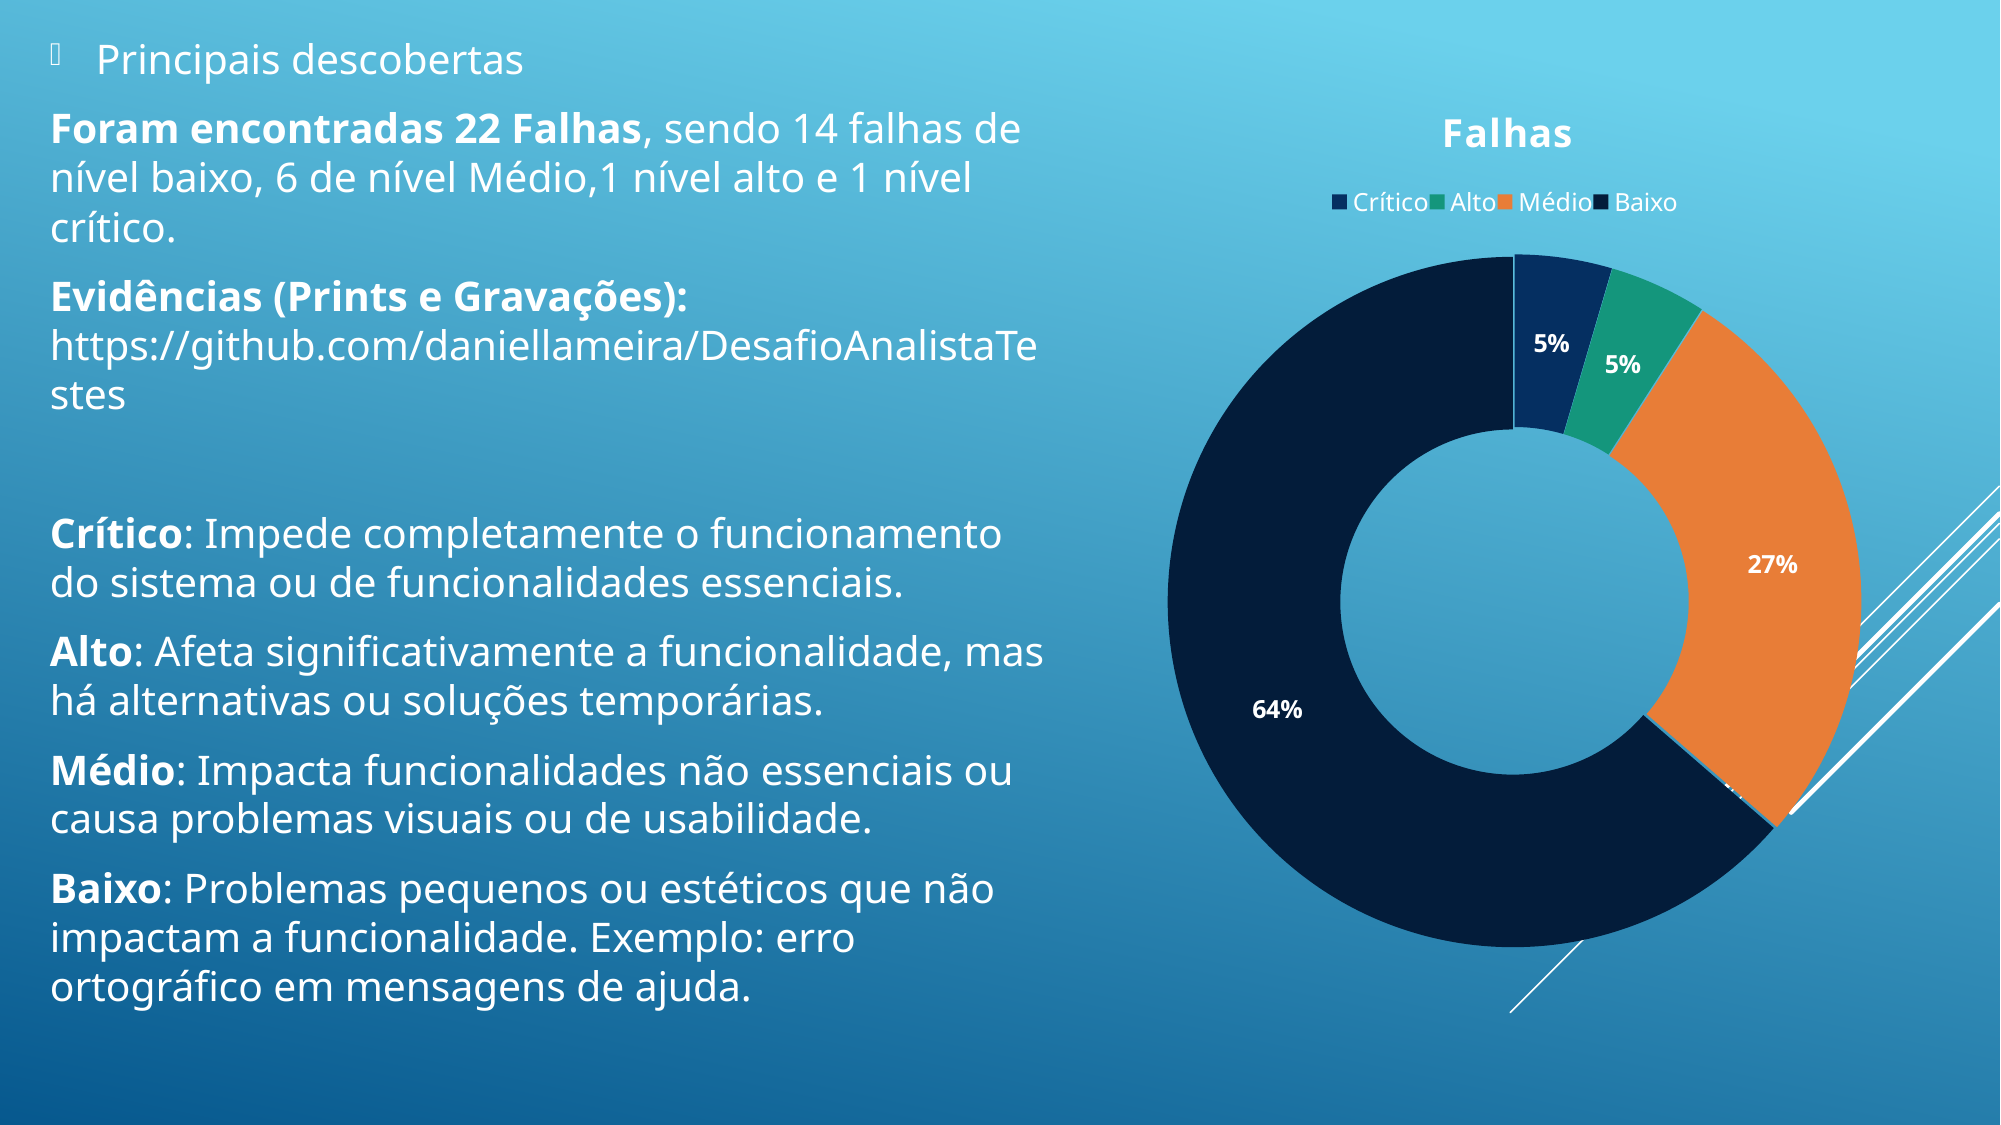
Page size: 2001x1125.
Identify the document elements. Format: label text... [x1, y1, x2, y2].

list Principais descobertas Foram encontradas 22 Falhas, sendo 14 falhas de nível baixo, 6 de nível Médio,1 nível alto e 1 nível crítico. Evidências (Prints e Gravações): https://github.com/daniellameira/DesafioAnalistaTestes Crítico: Impede completamente o funcionamento do sistema ou de funcionalidades essenciais. Alto: Afeta significativamente a funcionalidade, mas há alternativas ou soluções temporárias. Médio: Impacta funcionalidades não essenciais ou causa problemas visuais ou de usabilidade. Baixo: Problemas pequenos ou estéticos que não impactam a funcionalidade. Exemplo: erro ortográfico em mensagens de ajuda. [34, 25, 1073, 1018]
chart [1028, 76, 2000, 967]
